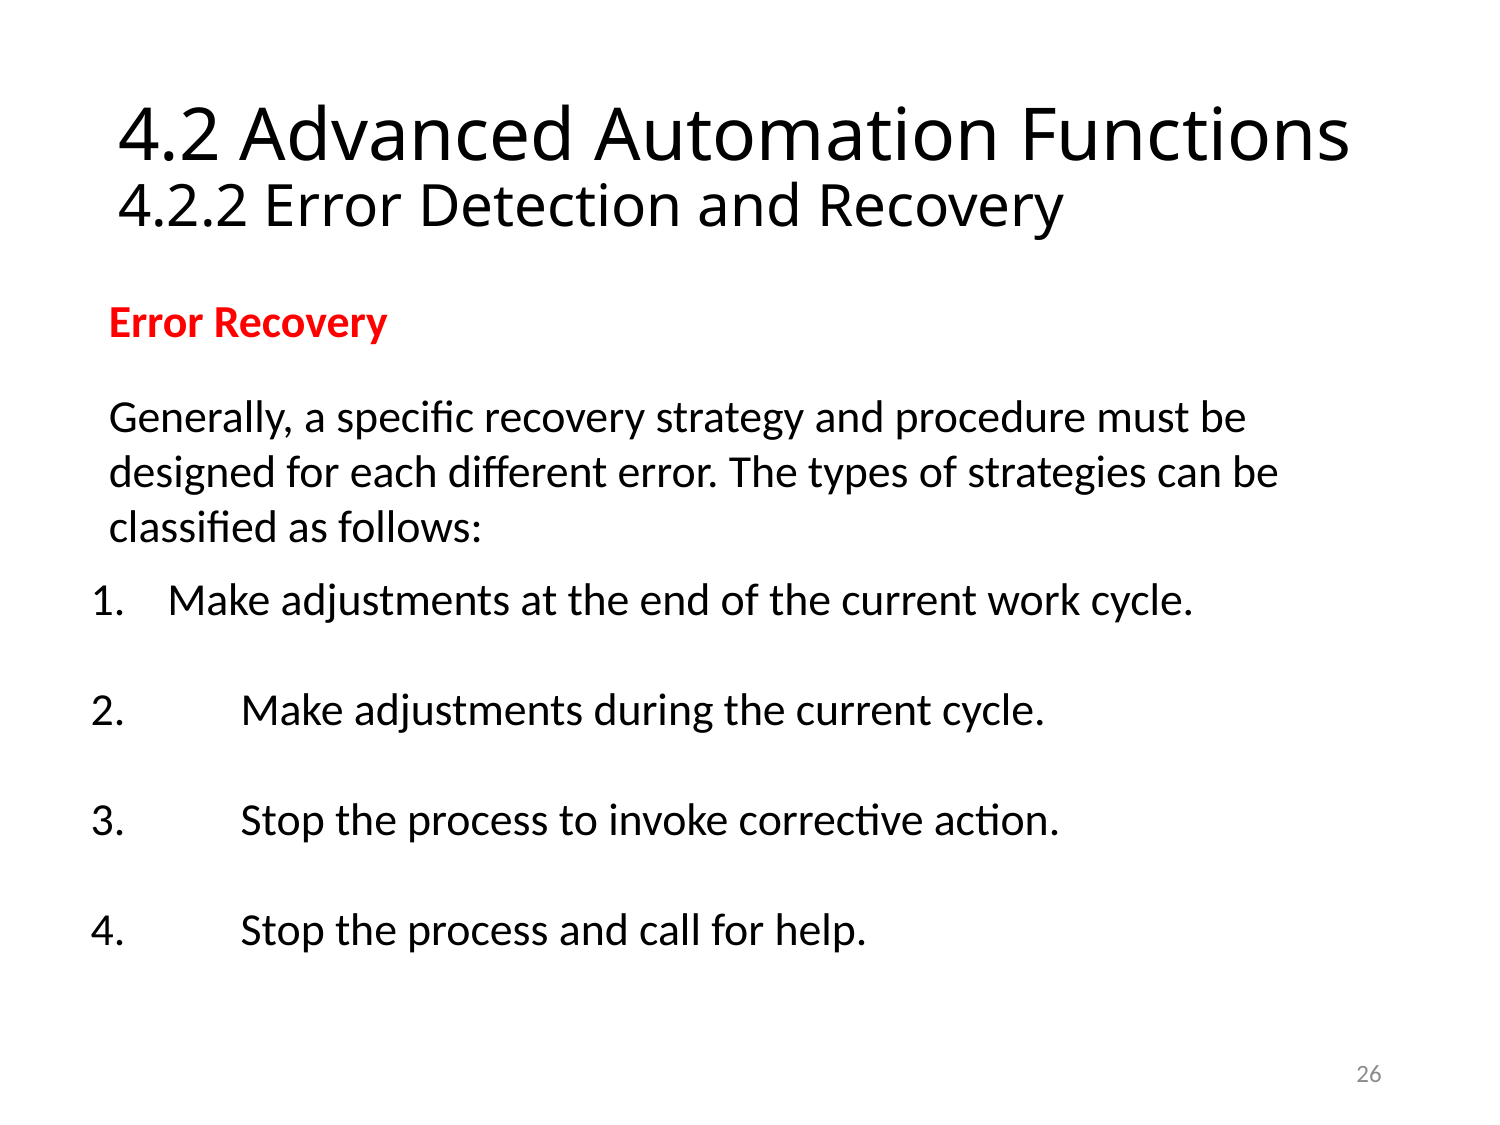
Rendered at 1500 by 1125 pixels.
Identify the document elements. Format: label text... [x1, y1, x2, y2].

slide_number 26 [1059, 1042, 1397, 1103]
text_box Make adjustments at the end of the current work cycle. 2. Make adjustments during the current cycle. 3. Stop the process to invoke corrective action. 4. Stop the process and call for help. [75, 562, 1500, 963]
title 4.2 Advanced Automation Functions 4.2.2 Error Detection and Recovery [103, 59, 1397, 278]
text_box Generally, a specific recovery strategy and procedure must be designed for each different error. The types of strategies can be classified as follows: [94, 379, 1397, 559]
text_box Error Recovery [94, 283, 1406, 354]
